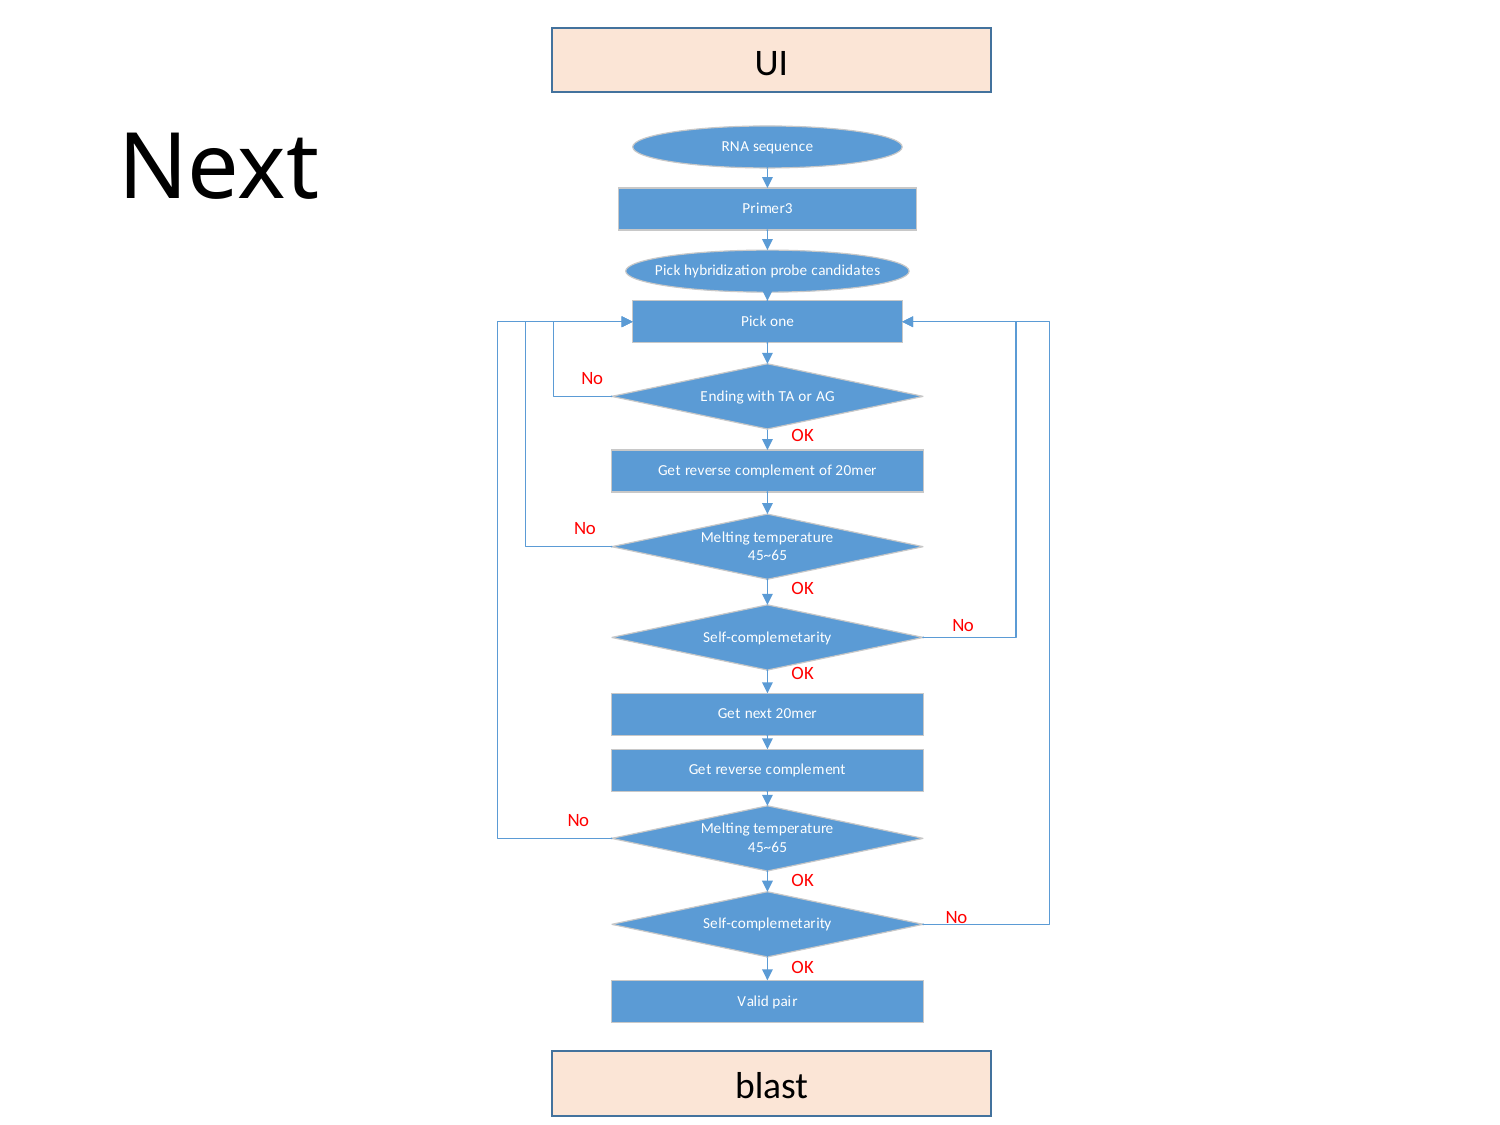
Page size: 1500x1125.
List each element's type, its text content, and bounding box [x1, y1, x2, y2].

text_box blast [551, 1050, 992, 1117]
title Next [103, 59, 1397, 278]
text_box UI [551, 27, 992, 93]
picture [495, 123, 1051, 1024]
